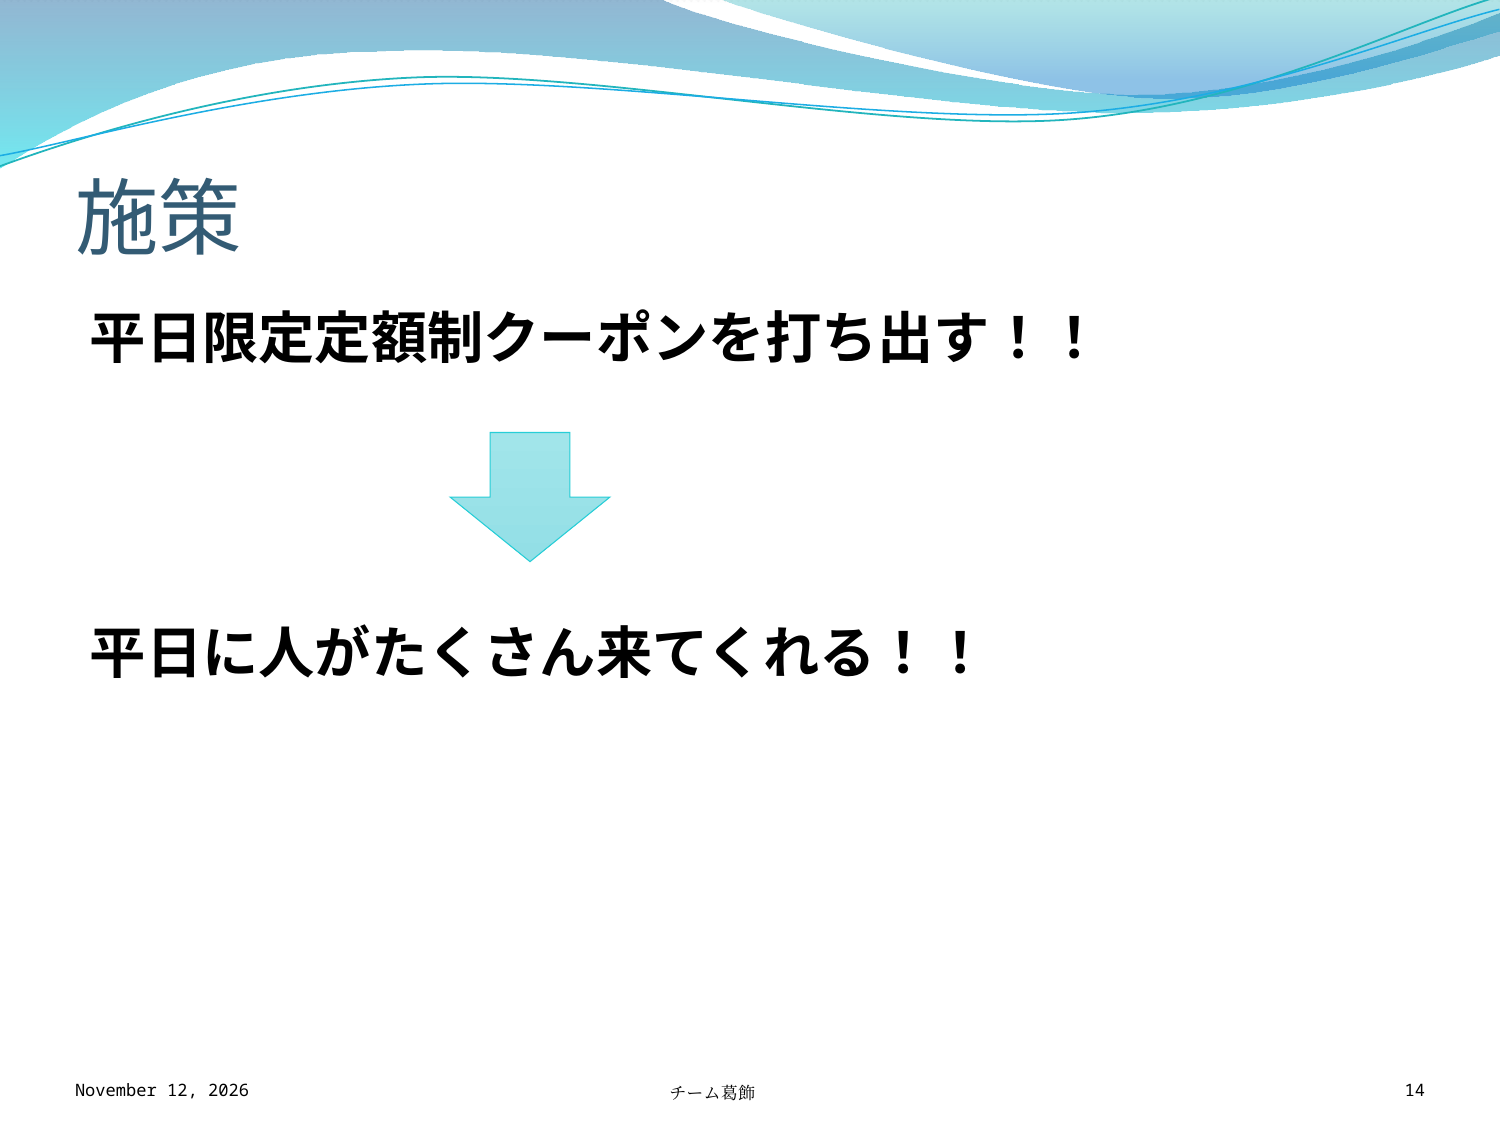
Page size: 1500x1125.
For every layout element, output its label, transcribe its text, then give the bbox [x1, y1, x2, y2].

title 施策 [75, 76, 1425, 265]
list 平日限定定額制クーポンを打ち出す！！ 平日に人がたくさん来てくれる！！ [75, 295, 1425, 1008]
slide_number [75, 1042, 425, 1103]
footer チーム葛飾 [437, 1042, 988, 1103]
slide_number 14 [1299, 1042, 1425, 1103]
text_box [448, 431, 612, 563]
